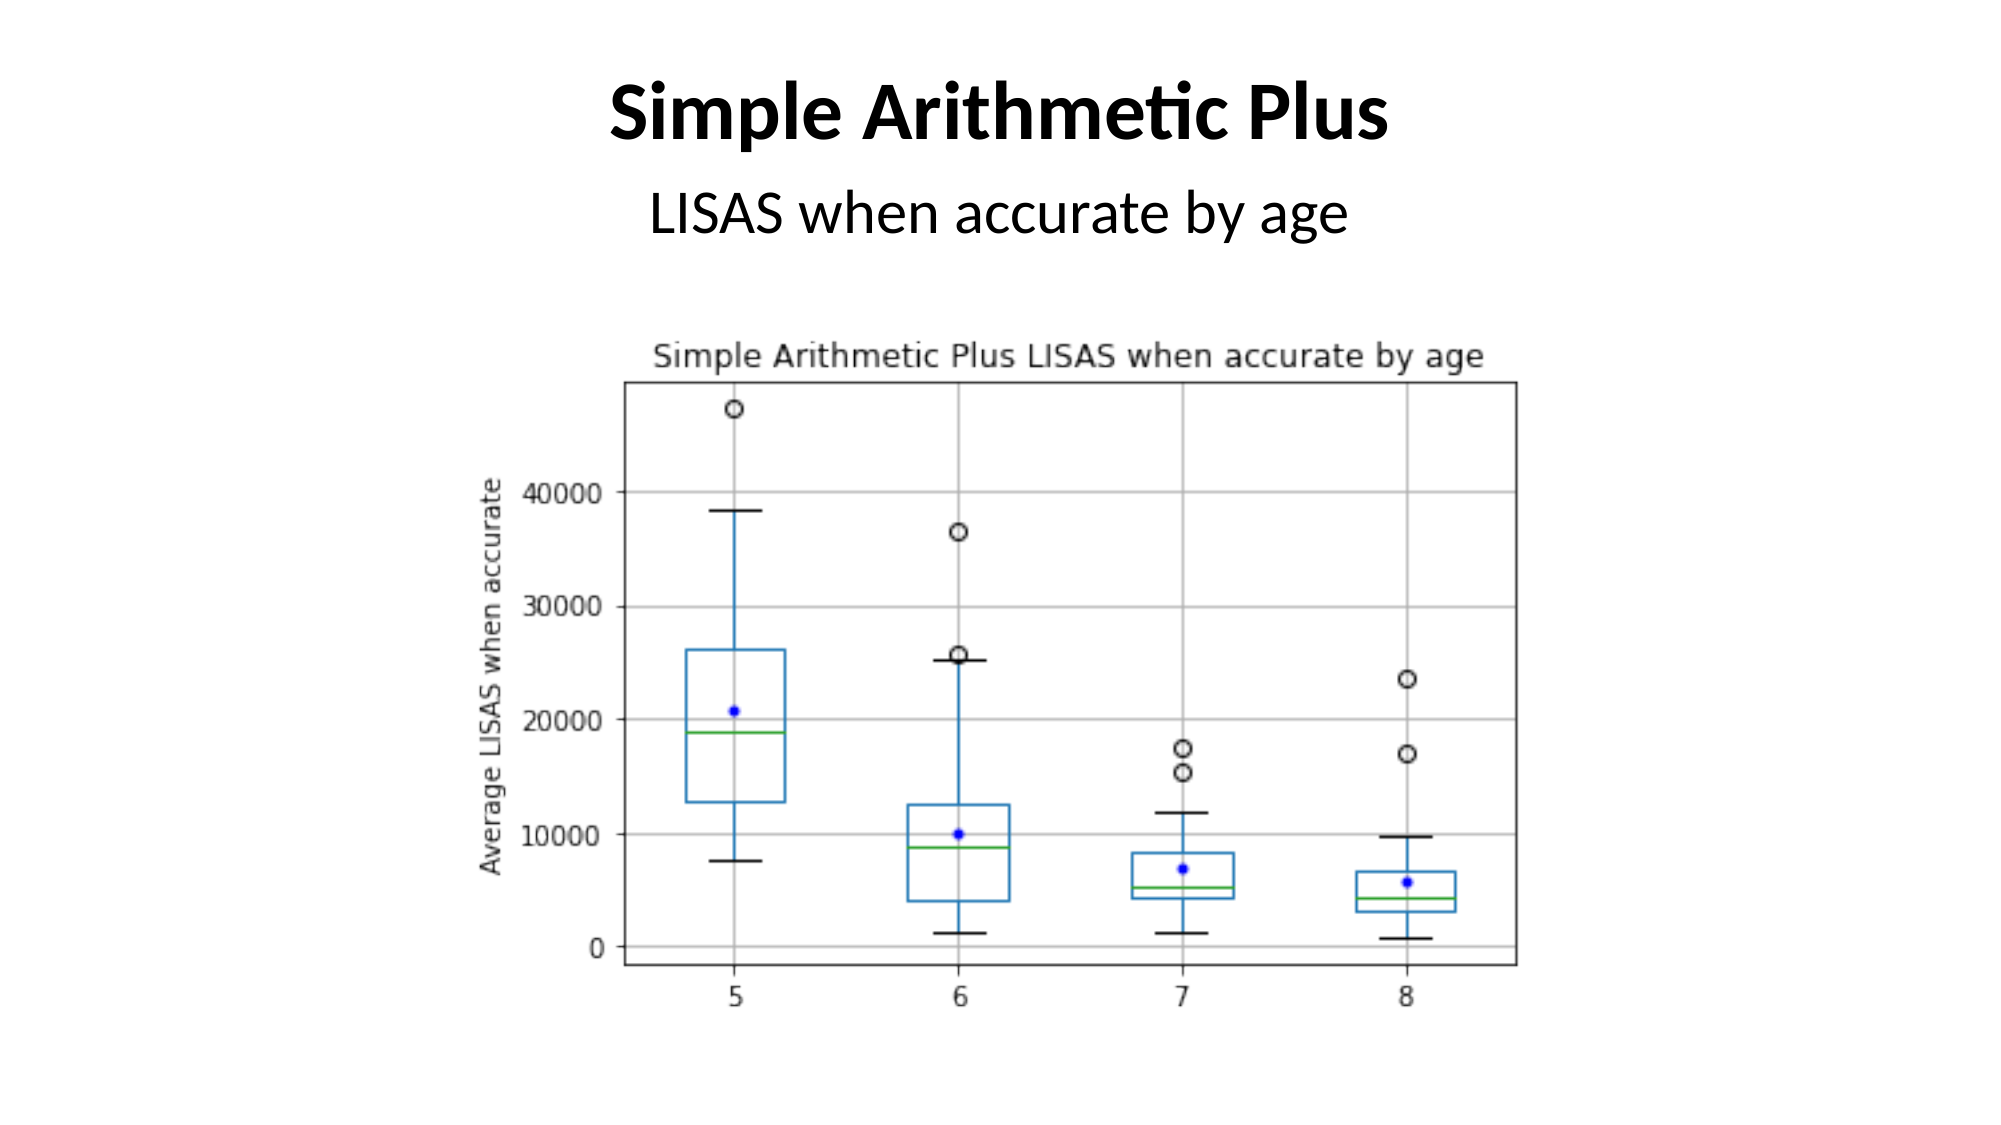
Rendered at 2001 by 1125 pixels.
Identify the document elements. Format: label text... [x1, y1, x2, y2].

picture [471, 323, 1529, 1029]
title Simple Arithmetic Plus [137, 59, 1863, 171]
list LISAS when accurate by age [471, 172, 1529, 255]
